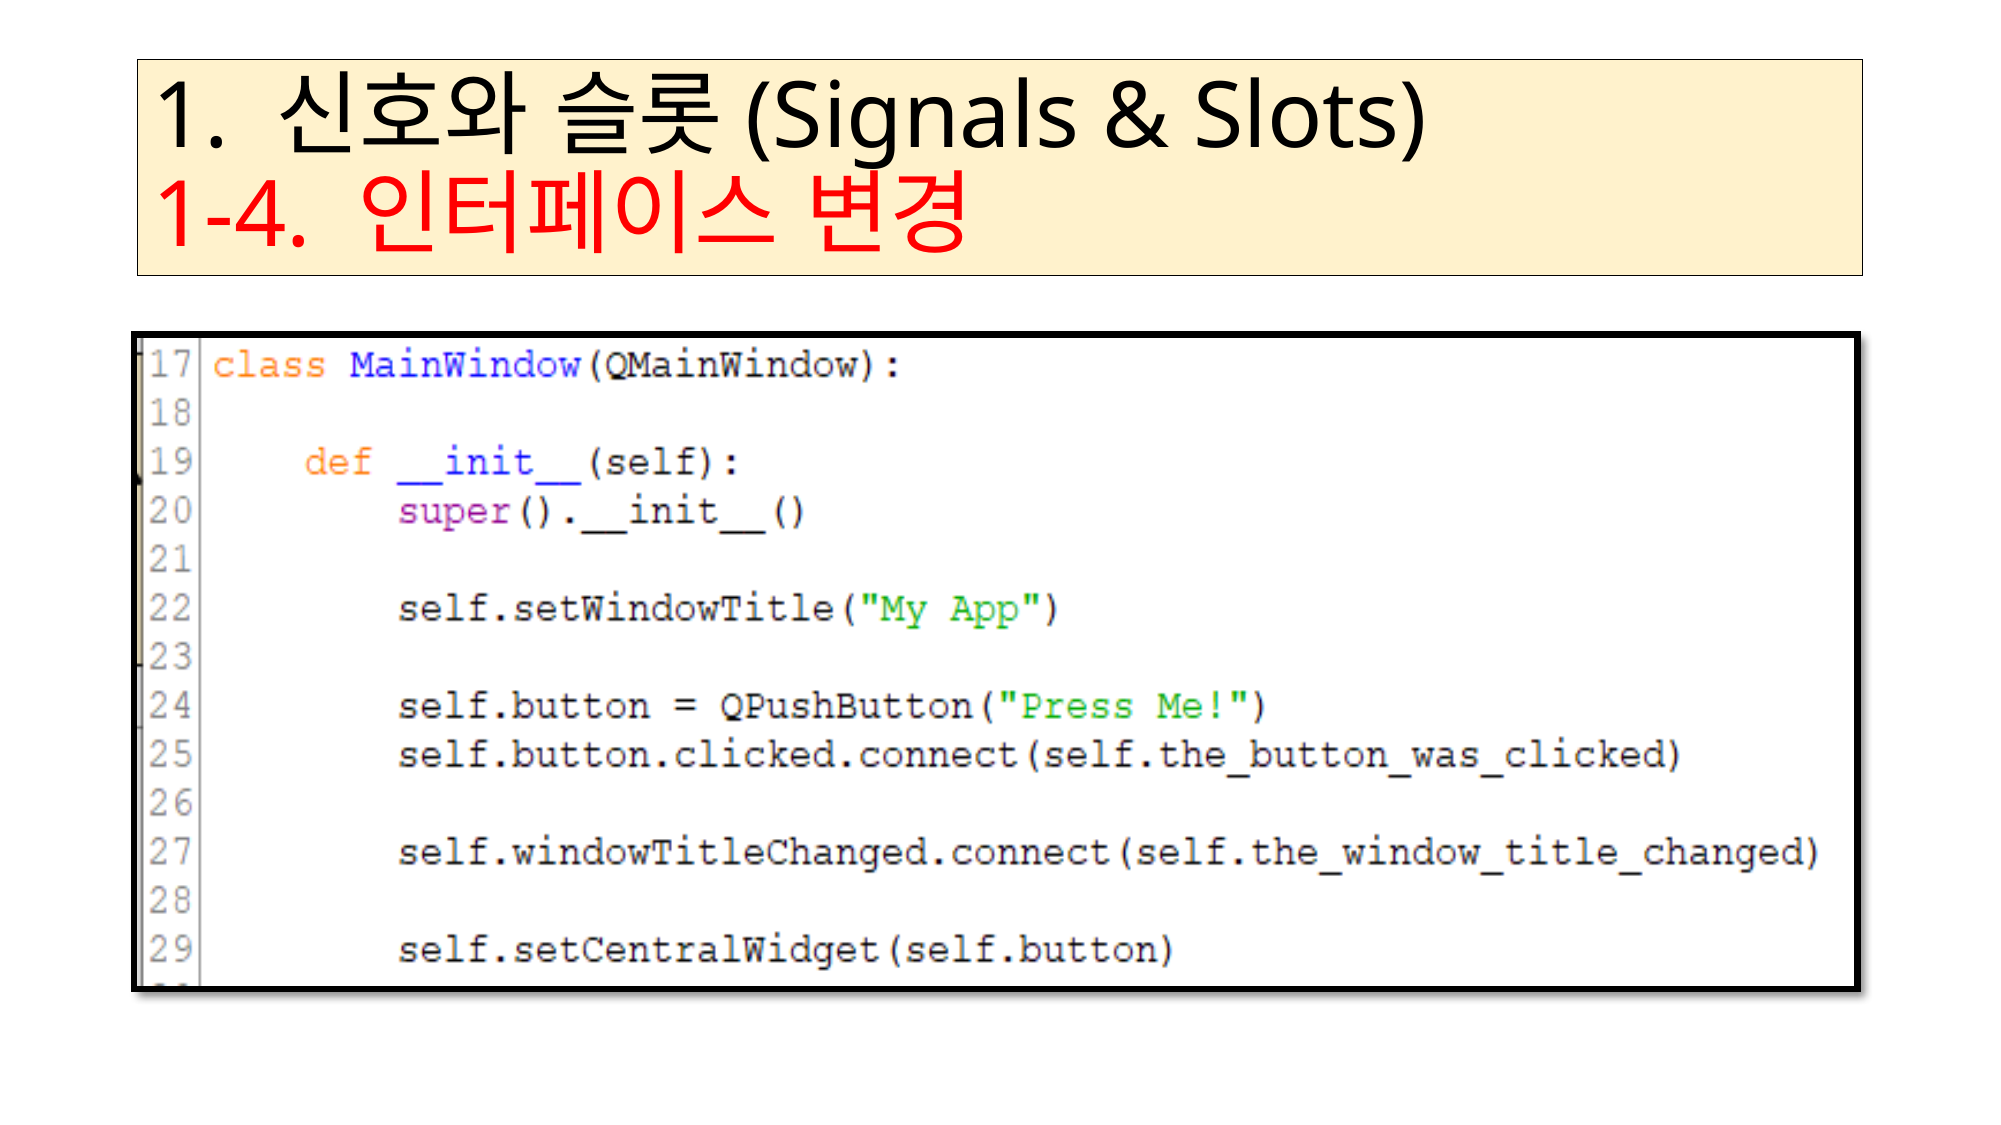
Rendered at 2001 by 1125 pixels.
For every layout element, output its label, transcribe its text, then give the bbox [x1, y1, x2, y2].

picture [137, 337, 1855, 987]
title 1. 신호와 슬롯(Signals & Slots) 1-4. 인터페이스 변경 [137, 59, 1863, 276]
